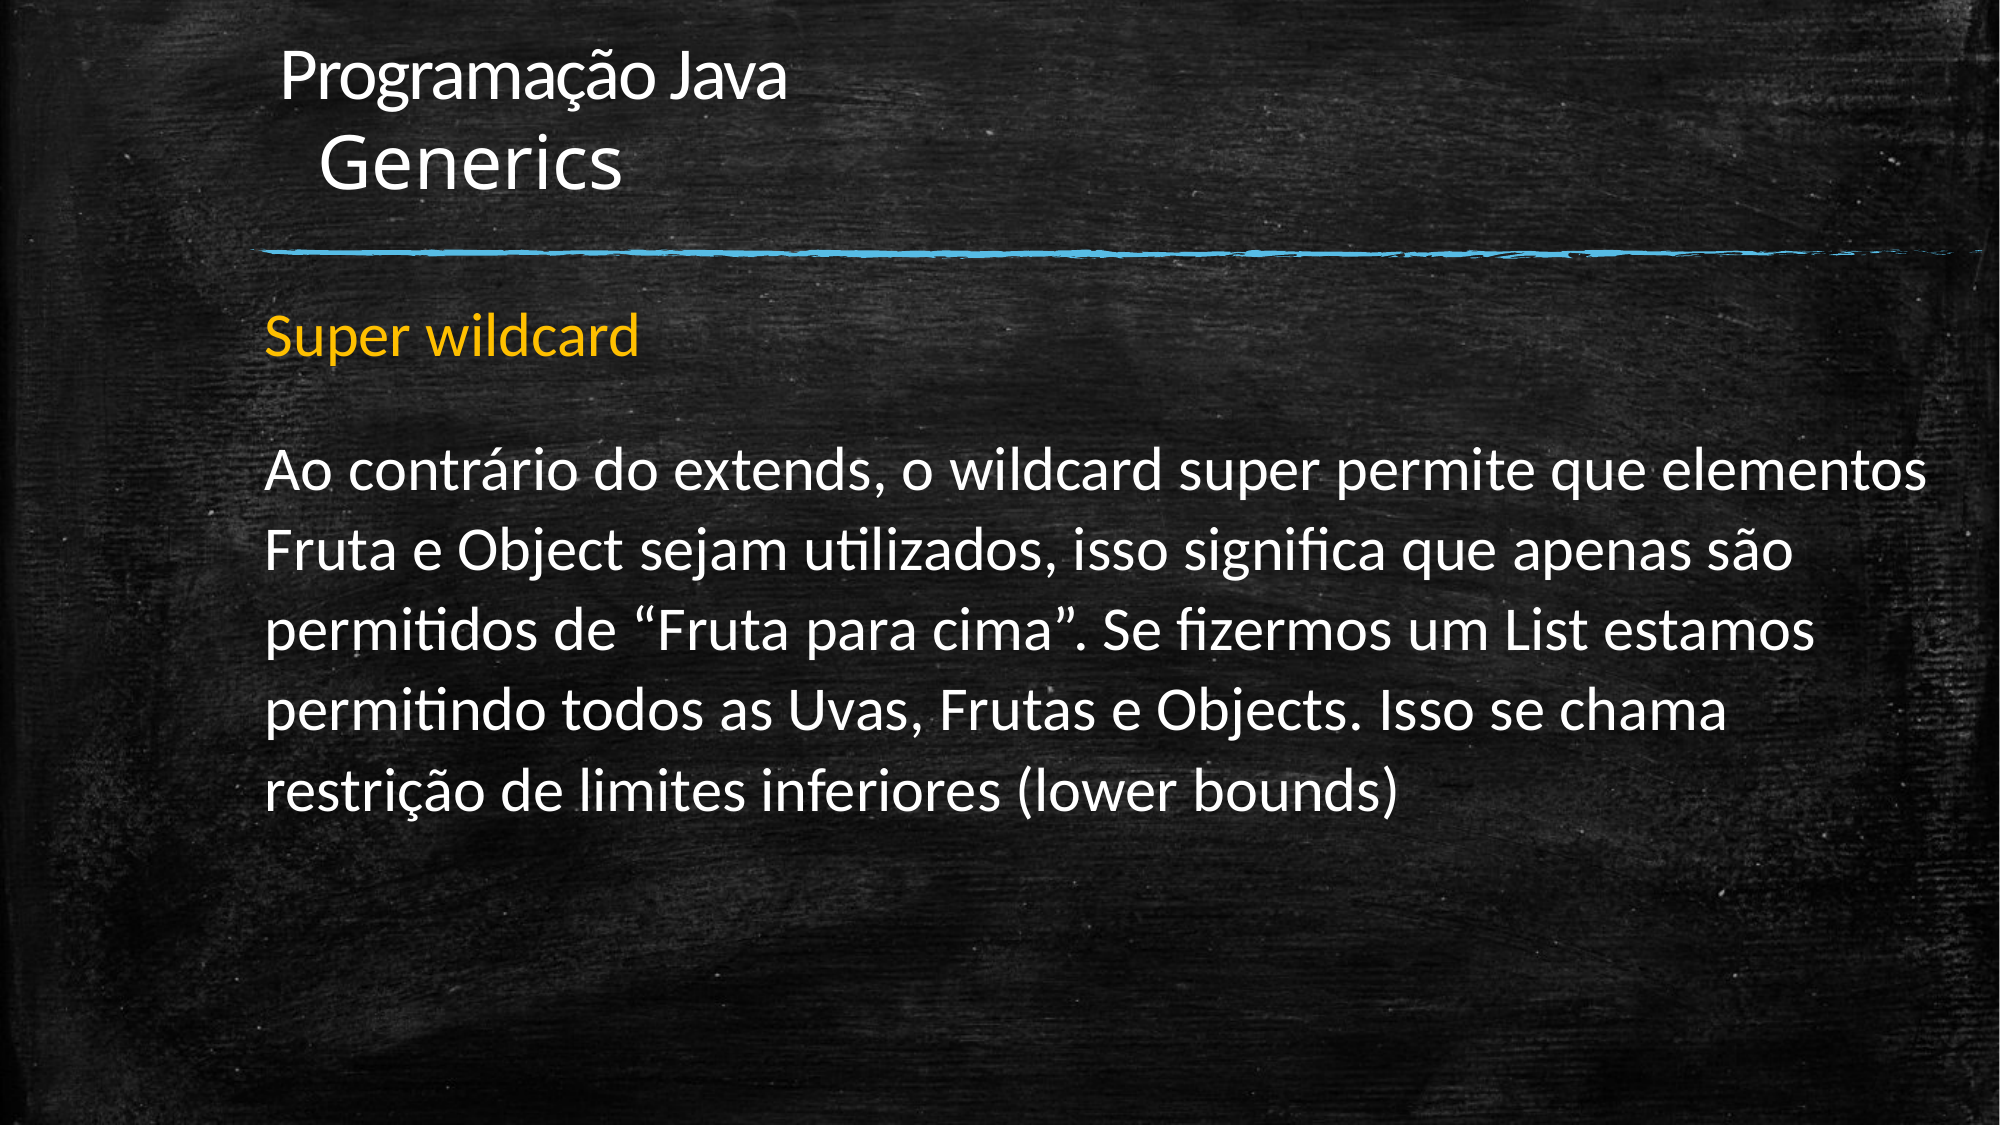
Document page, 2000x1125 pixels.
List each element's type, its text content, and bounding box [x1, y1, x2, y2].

list Super wildcard Ao contrário do extends, o wildcard super permite que elementos Fruta e Object sejam utilizados, isso significa que apenas são permitidos de “Fruta para cima”. Se fizermos um List estamos permitindo todos as Uvas, Frutas e Objects. Isso se chama restrição de limites inferiores (lower bounds) [249, 200, 1969, 1083]
title Programação Java Generics [249, 45, 1520, 200]
